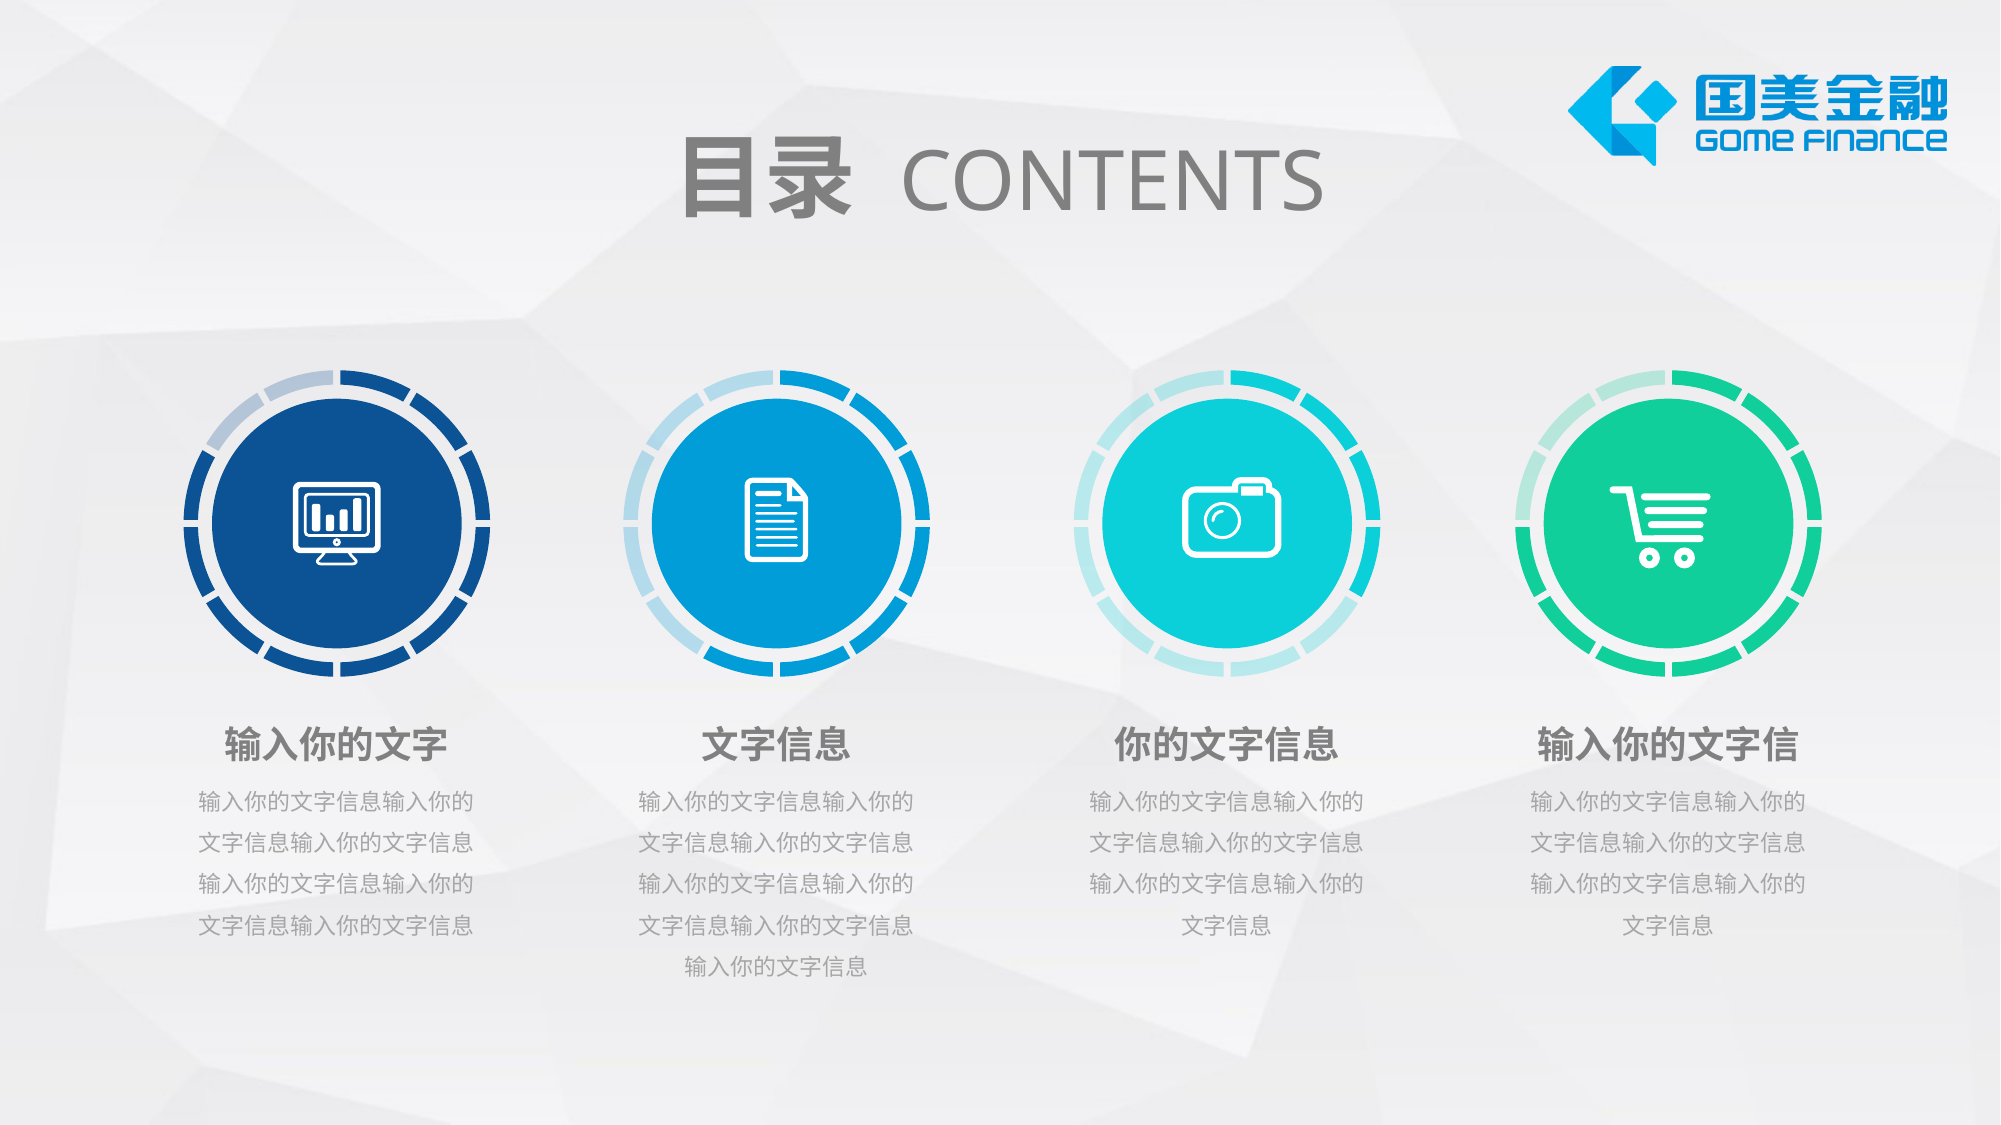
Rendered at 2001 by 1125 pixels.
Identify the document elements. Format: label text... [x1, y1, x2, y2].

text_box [1515, 370, 1822, 677]
text_box 输入你的文字信息输入你的文字信息输入你的文字信息输入你的文字信息输入你的文字信息 [1073, 774, 1381, 947]
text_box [744, 477, 809, 563]
text_box 输入你的文字信 [1505, 713, 1832, 774]
text_box 输入你的文字信息输入你的文字信息输入你的文字信息输入你的文字信息输入你的文字信息输入你的文字信息 [183, 774, 490, 947]
text_box 输入你的文字信息输入你的文字信息输入你的文字信息输入你的文字信息输入你的文字信息 [1515, 774, 1822, 947]
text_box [292, 481, 381, 566]
text_box 输入你的文字 [173, 713, 500, 774]
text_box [1073, 370, 1381, 677]
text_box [1181, 476, 1282, 558]
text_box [623, 370, 931, 677]
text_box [183, 370, 491, 677]
text_box 你的文字信息 [1063, 713, 1391, 774]
picture [0, 0, 2001, 1125]
text_box 文字信息 [613, 713, 940, 774]
text_box 输入你的文字信息输入你的文字信息输入你的文字信息输入你的文字信息输入你的文字信息输入你的文字信息输入你的文字信息 [623, 774, 930, 988]
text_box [1609, 486, 1711, 569]
text_box 目录 CONTENTS [665, 111, 1335, 237]
